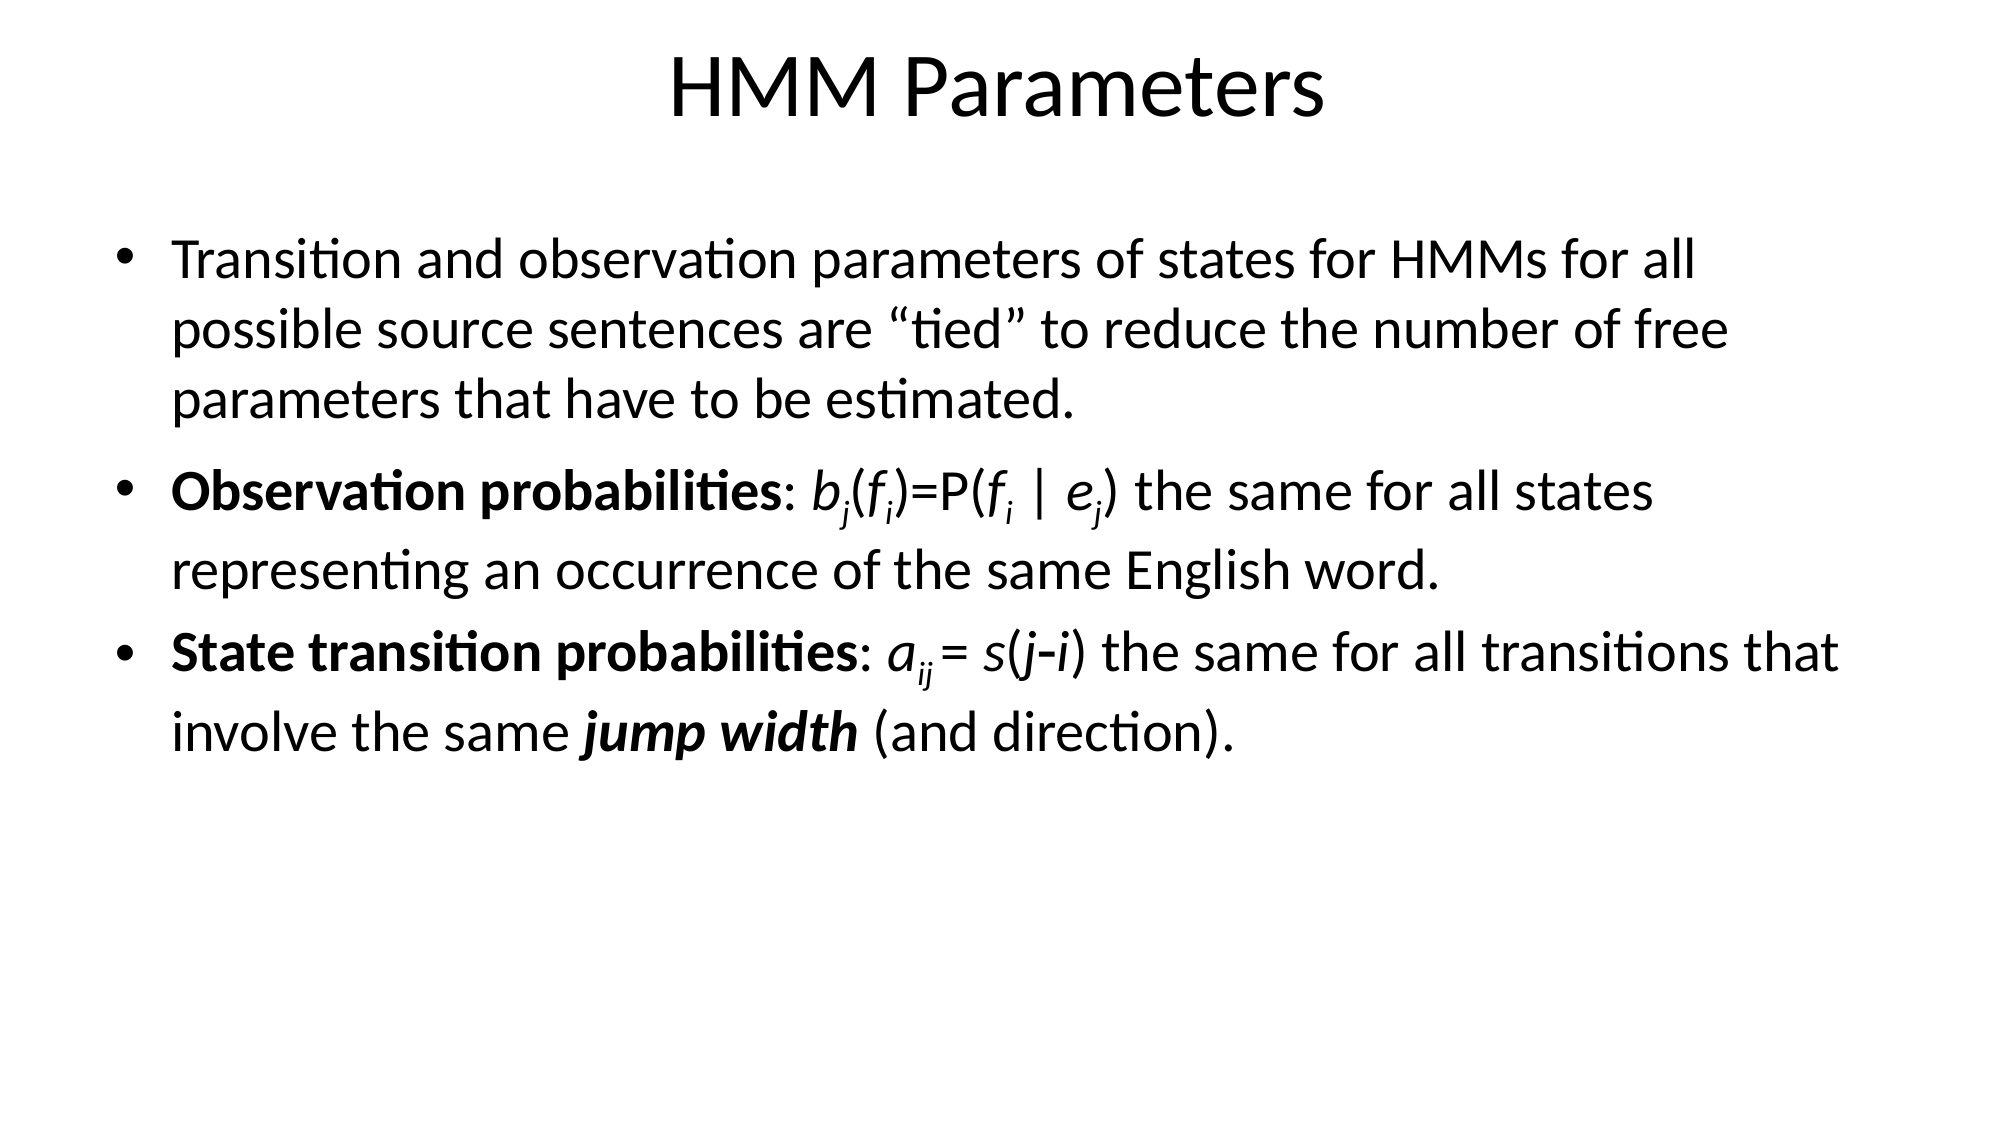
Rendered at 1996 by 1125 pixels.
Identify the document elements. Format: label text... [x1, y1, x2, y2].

title HMM Parameters [0, 0, 1996, 164]
list Transition and observation parameters of states for HMMs for all possible source sentences are “tied” to reduce the number of free parameters that have to be estimated. Observation probabilities: bj(fi)=P(fi | ej) the same for all states representing an occurrence of the same English word. State transition probabilities: aij = s(ji) the same for all transitions that involve the same jump width (and direction). [99, 212, 1896, 1005]
